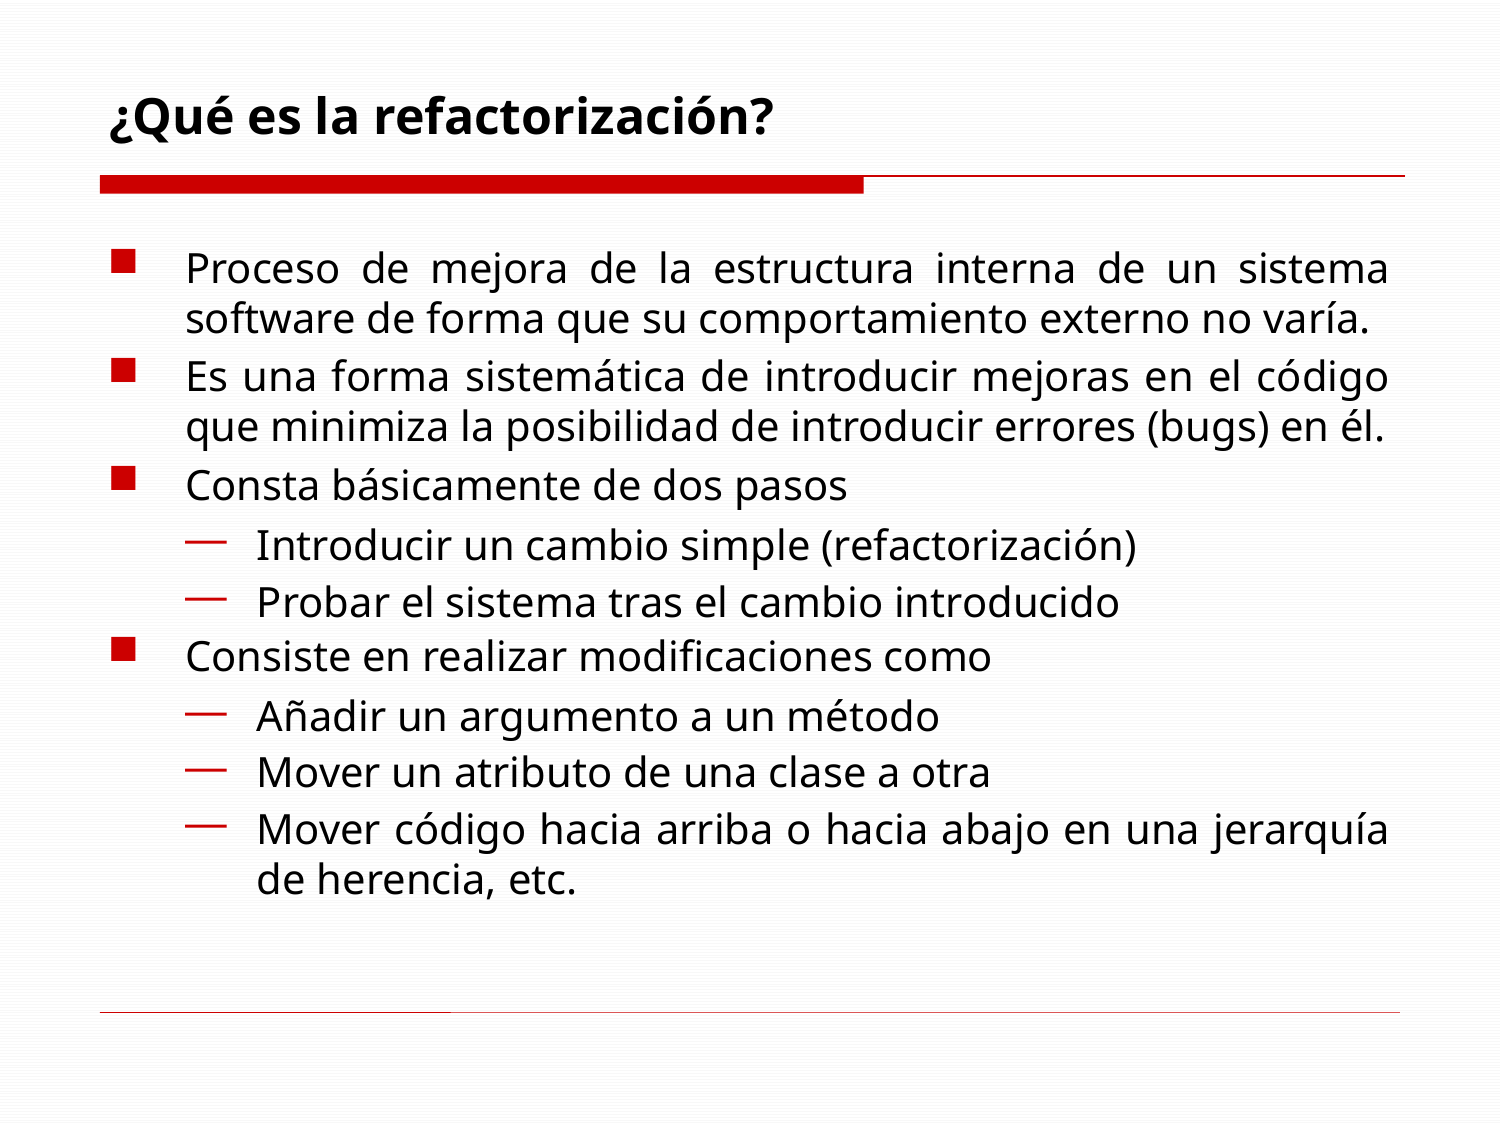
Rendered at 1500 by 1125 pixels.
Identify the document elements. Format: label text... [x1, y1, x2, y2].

list Proceso de mejora de la estructura interna de un sistema software de forma que su comportamiento externo no varía. Es una forma sistemática de introducir mejoras en el código que minimiza la posibilidad de introducir errores (bugs) en él. Consta básicamente de dos pasos Introducir un cambio simple (refactorización) Probar el sistema tras el cambio introducido Consiste en realizar modificaciones como Añadir un argumento a un método Mover un atributo de una clase a otra Mover código hacia arriba o hacia abajo en una jerarquía de herencia, etc. [92, 234, 1406, 997]
title ¿Qué es la refactorización? [93, 23, 1407, 153]
